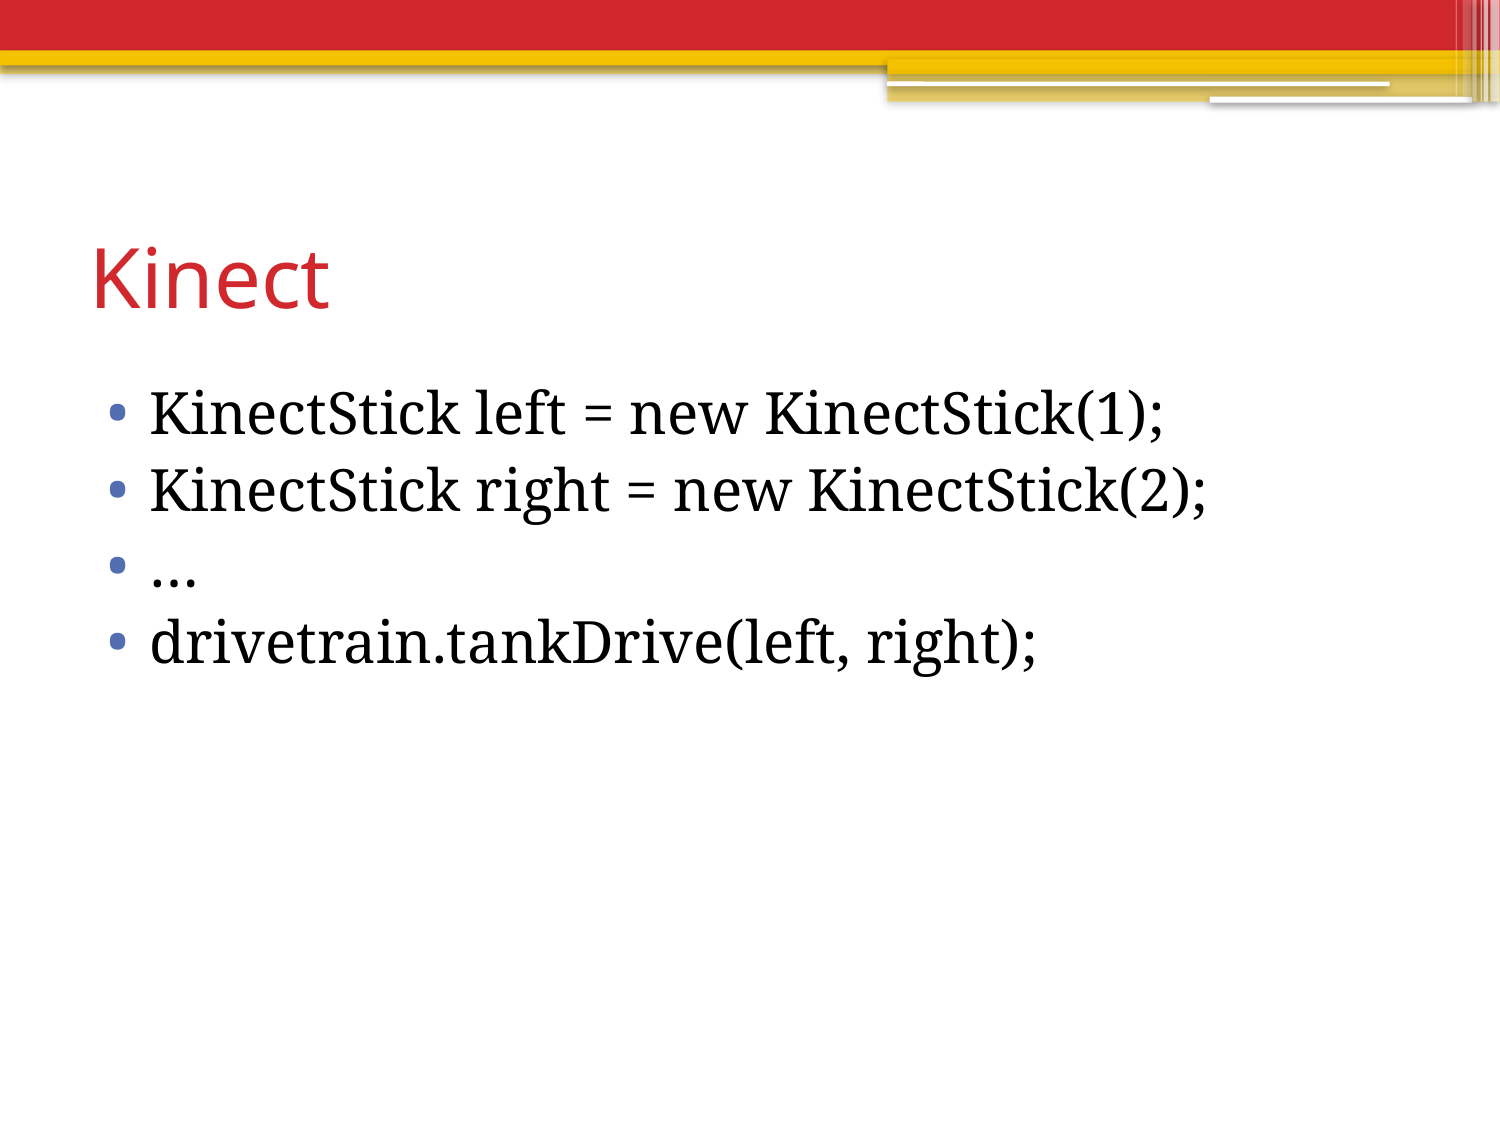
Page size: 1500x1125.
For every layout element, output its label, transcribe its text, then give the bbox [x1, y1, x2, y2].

title Kinect [75, 187, 1425, 363]
list KinectStick left = new KinectStick(1); KinectStick right = new KinectStick(2); … drivetrain.tankDrive(left, right); [75, 368, 1425, 1079]
